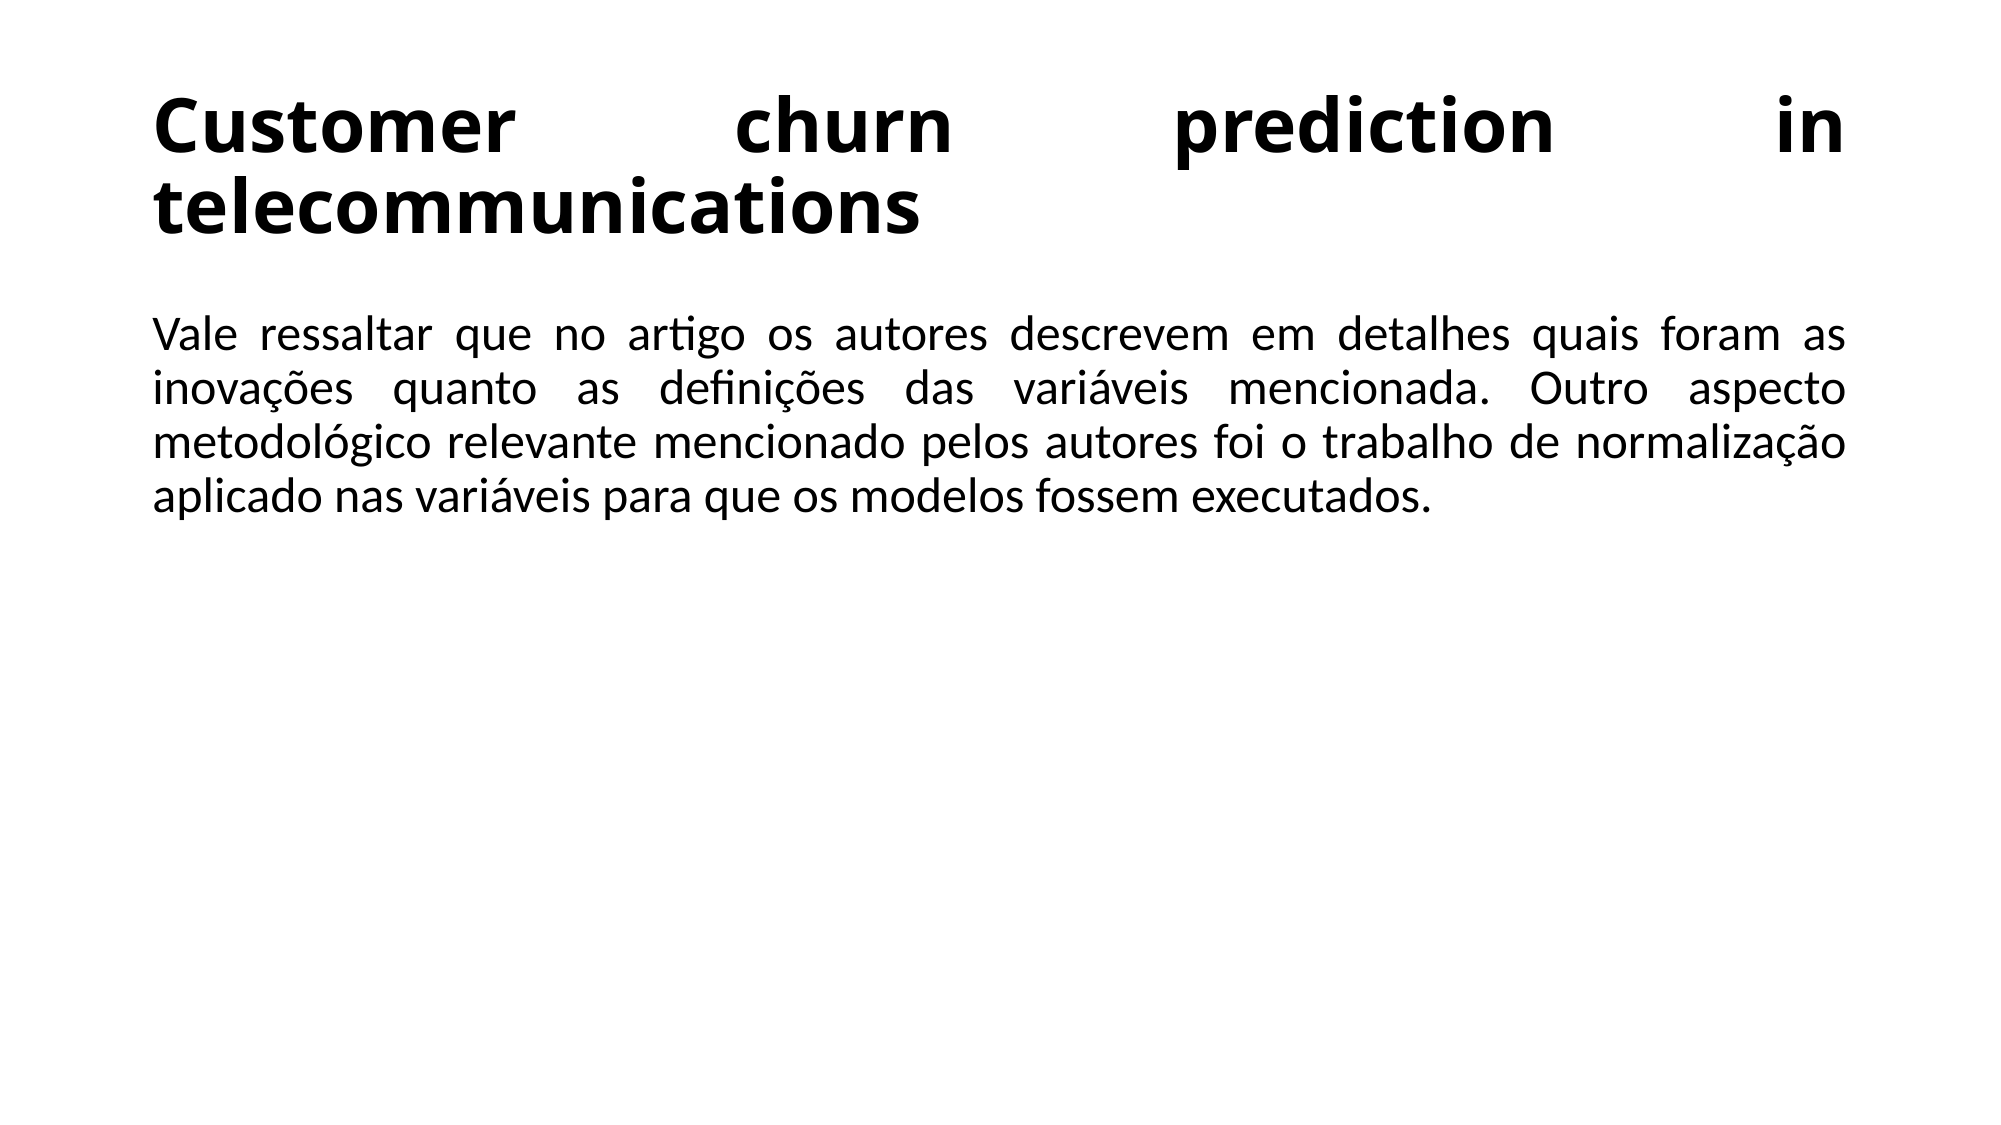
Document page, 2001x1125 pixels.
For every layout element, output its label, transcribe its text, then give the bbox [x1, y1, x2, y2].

list Vale ressaltar que no artigo os autores descrevem em detalhes quais foram as inovações quanto as definições das variáveis mencionada. Outro aspecto metodológico relevante mencionado pelos autores foi o trabalho de normalização aplicado nas variáveis para que os modelos fossem executados. [137, 299, 1863, 1014]
title Customer churn prediction in telecommunications [137, 59, 1863, 278]
